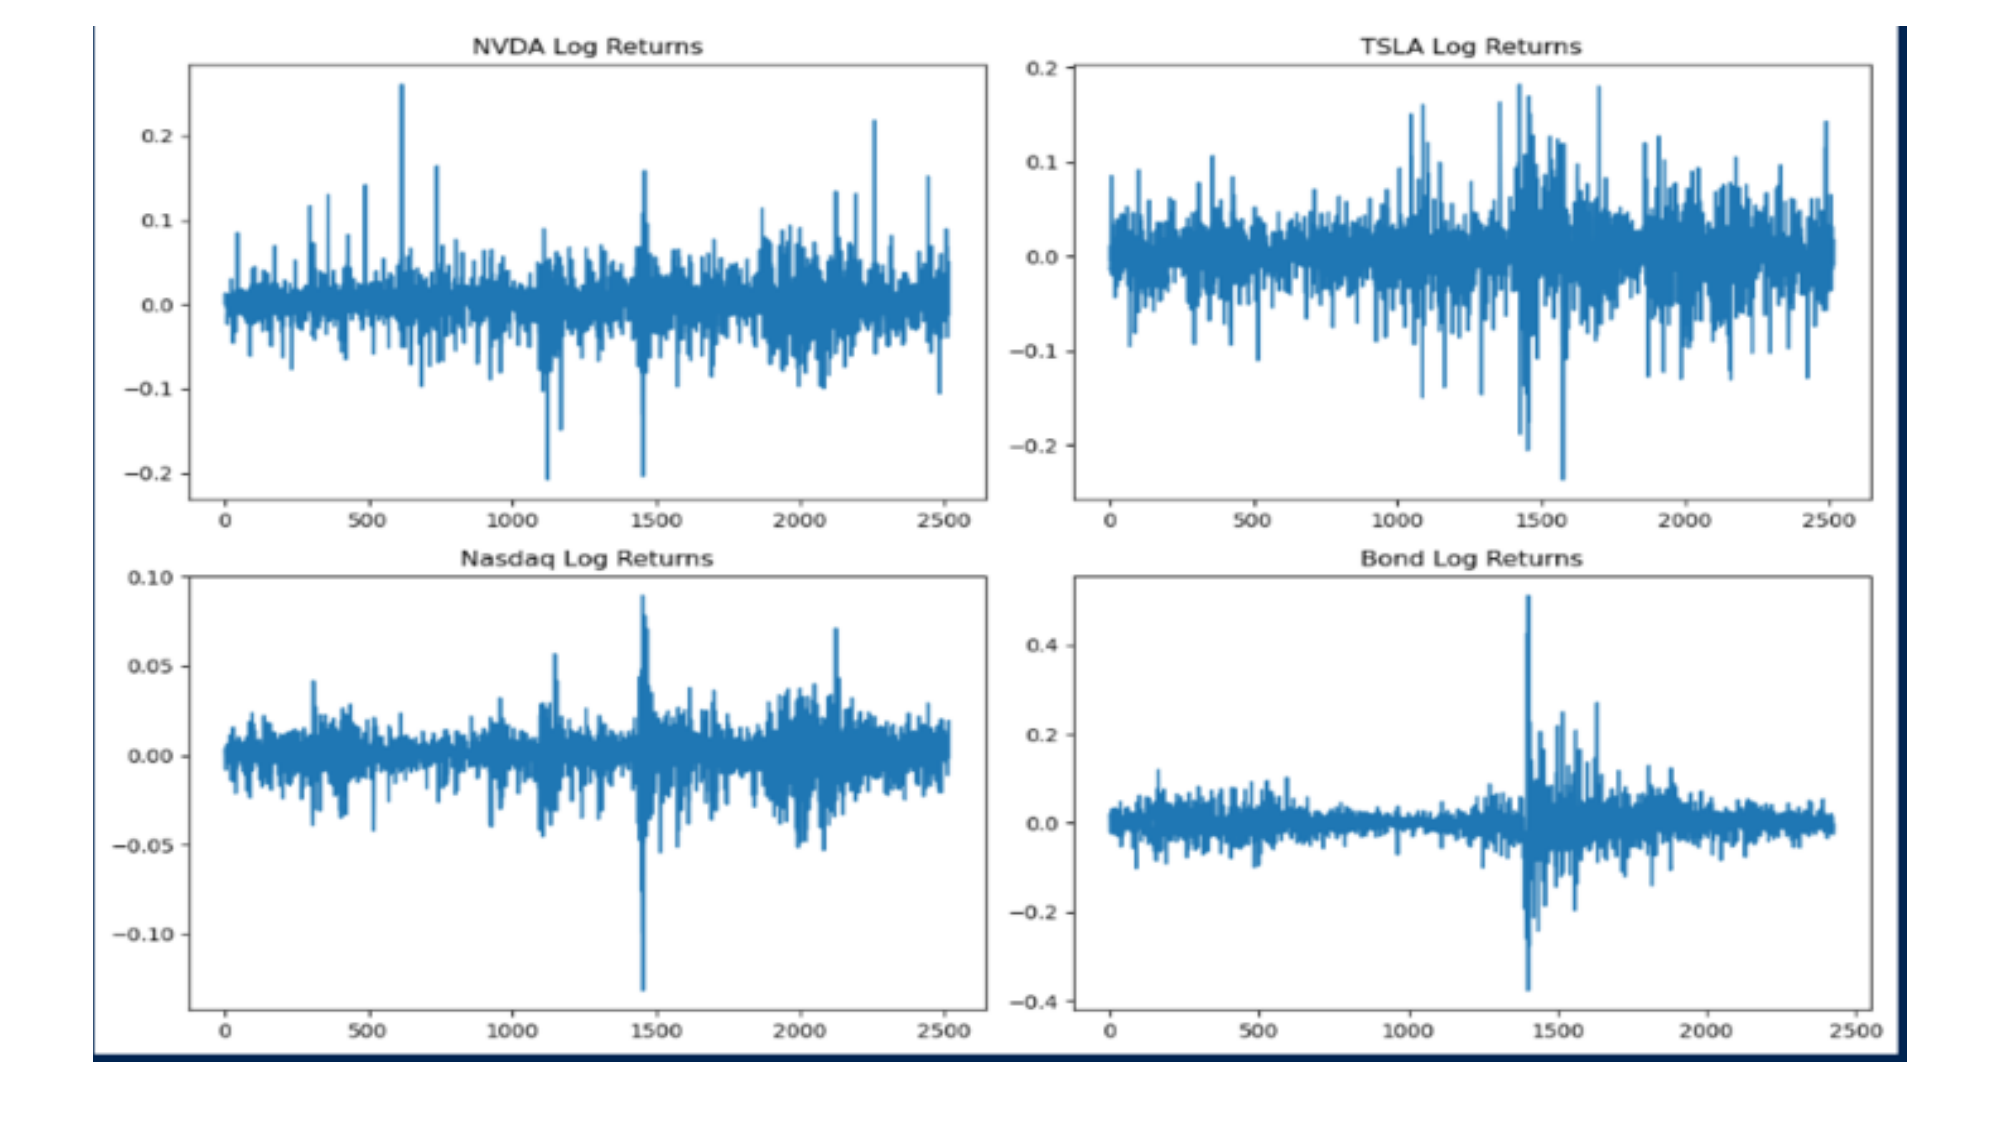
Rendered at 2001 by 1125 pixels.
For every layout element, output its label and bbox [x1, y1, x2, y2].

picture [92, 25, 1908, 1063]
